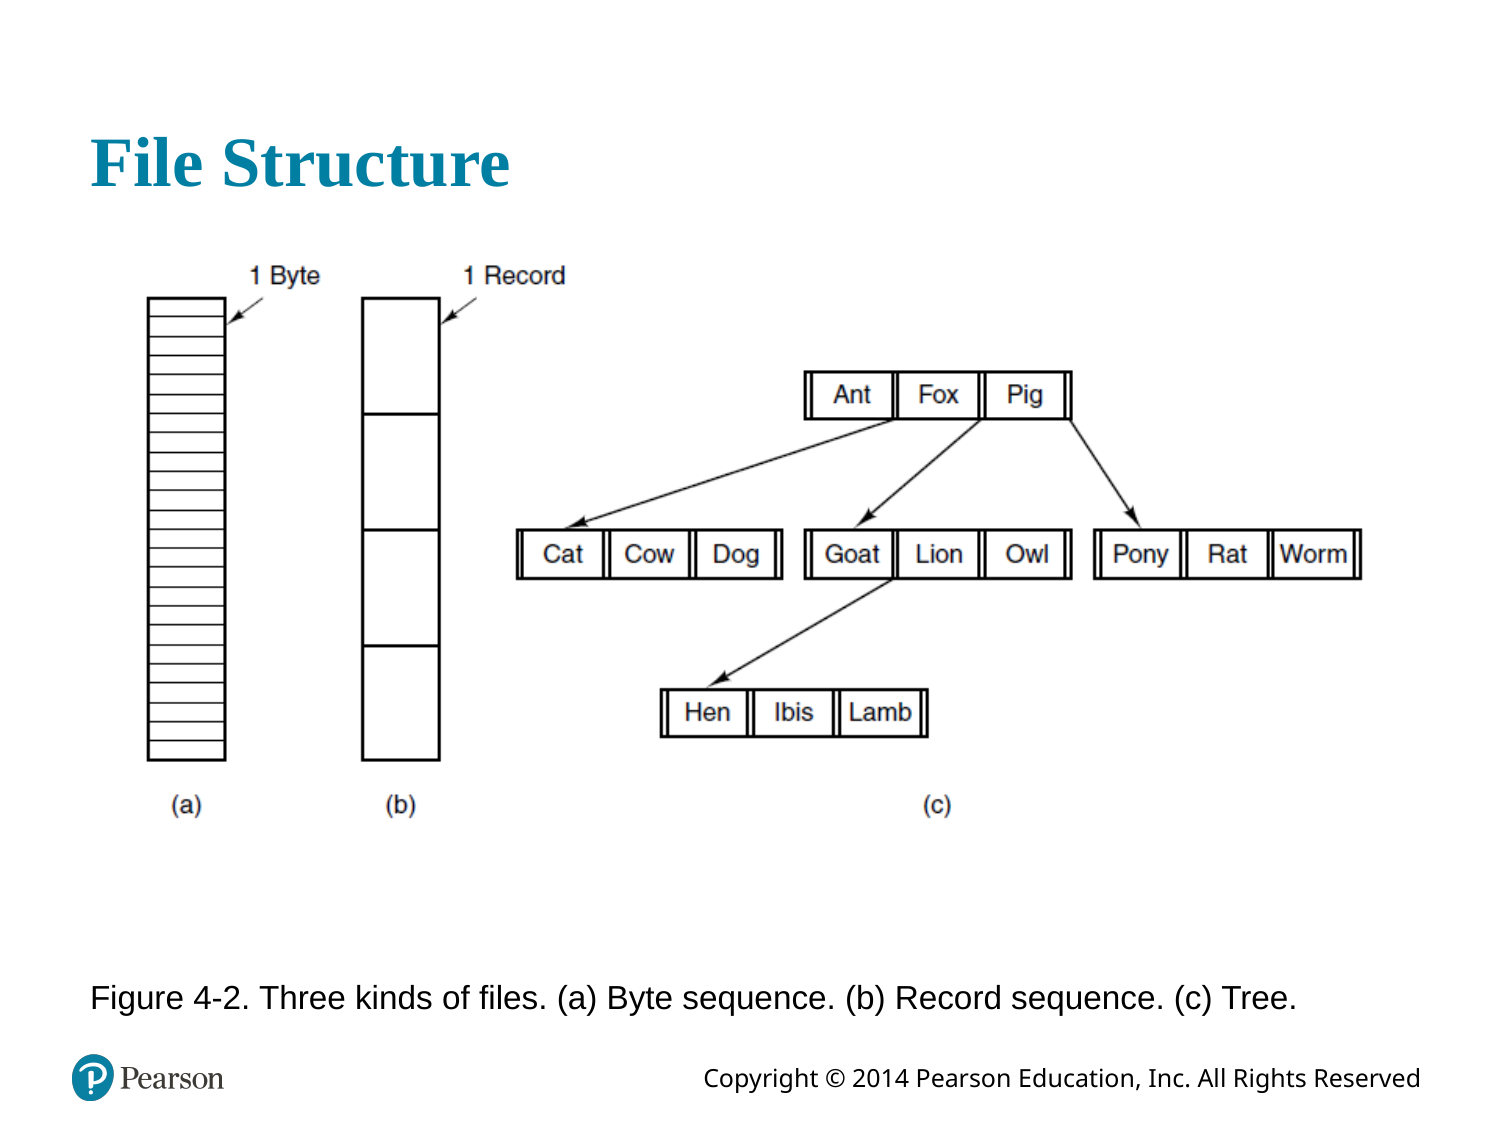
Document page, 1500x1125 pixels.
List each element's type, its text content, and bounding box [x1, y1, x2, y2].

picture [98, 1054, 224, 1101]
picture [80, 1063, 106, 1088]
picture [72, 1054, 88, 1070]
title File Structure [75, 35, 1425, 216]
picture [97, 247, 1403, 849]
picture [72, 1087, 83, 1101]
list Figure 4-2. Three kinds of files. (a) Byte sequence. (b) Record sequence. (c) Tree. [75, 880, 1425, 1031]
